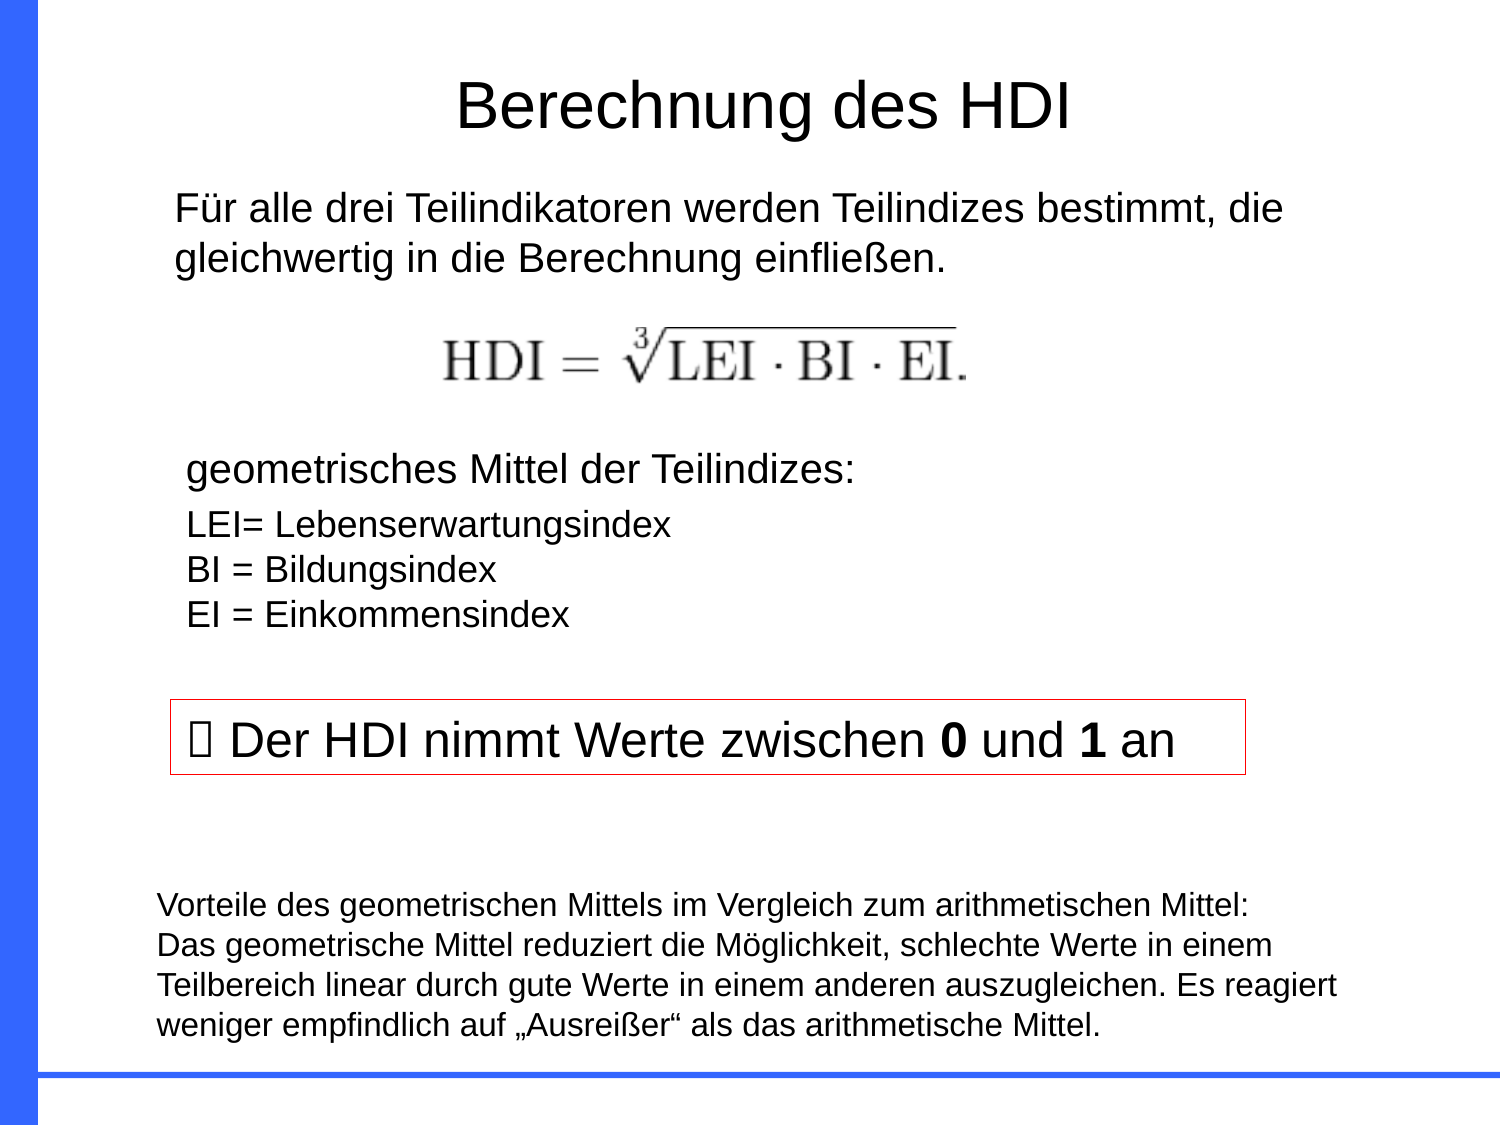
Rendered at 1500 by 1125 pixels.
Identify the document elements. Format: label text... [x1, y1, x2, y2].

text_box LEI= Lebenserwartungsindex BI = Bildungsindex EI = Einkommensindex [171, 492, 796, 642]
text_box Vorteile des geometrischen Mittels im Vergleich zum arithmetischen Mittel: Das geometrische Mittel reduziert die Möglichkeit, schlechte Werte in einem Teilbereich linear durch gute Werte in einem anderen auszugleichen. Es reagiert weniger empfindlich auf „Ausreißer“ als das arithmetische Mittel. [141, 875, 1406, 1051]
text_box Für alle drei Teilindikatoren werden Teilindizes bestimmt, die gleichwertig in die Berechnung einfließen. [159, 133, 1389, 329]
list Berechnung des HDI [57, 54, 1471, 169]
picture [442, 327, 967, 387]
text_box geometrisches Mittel der Teilindizes: [171, 434, 1164, 550]
text_box  Der HDI nimmt Werte zwischen 0 und 1 an [170, 699, 1246, 775]
